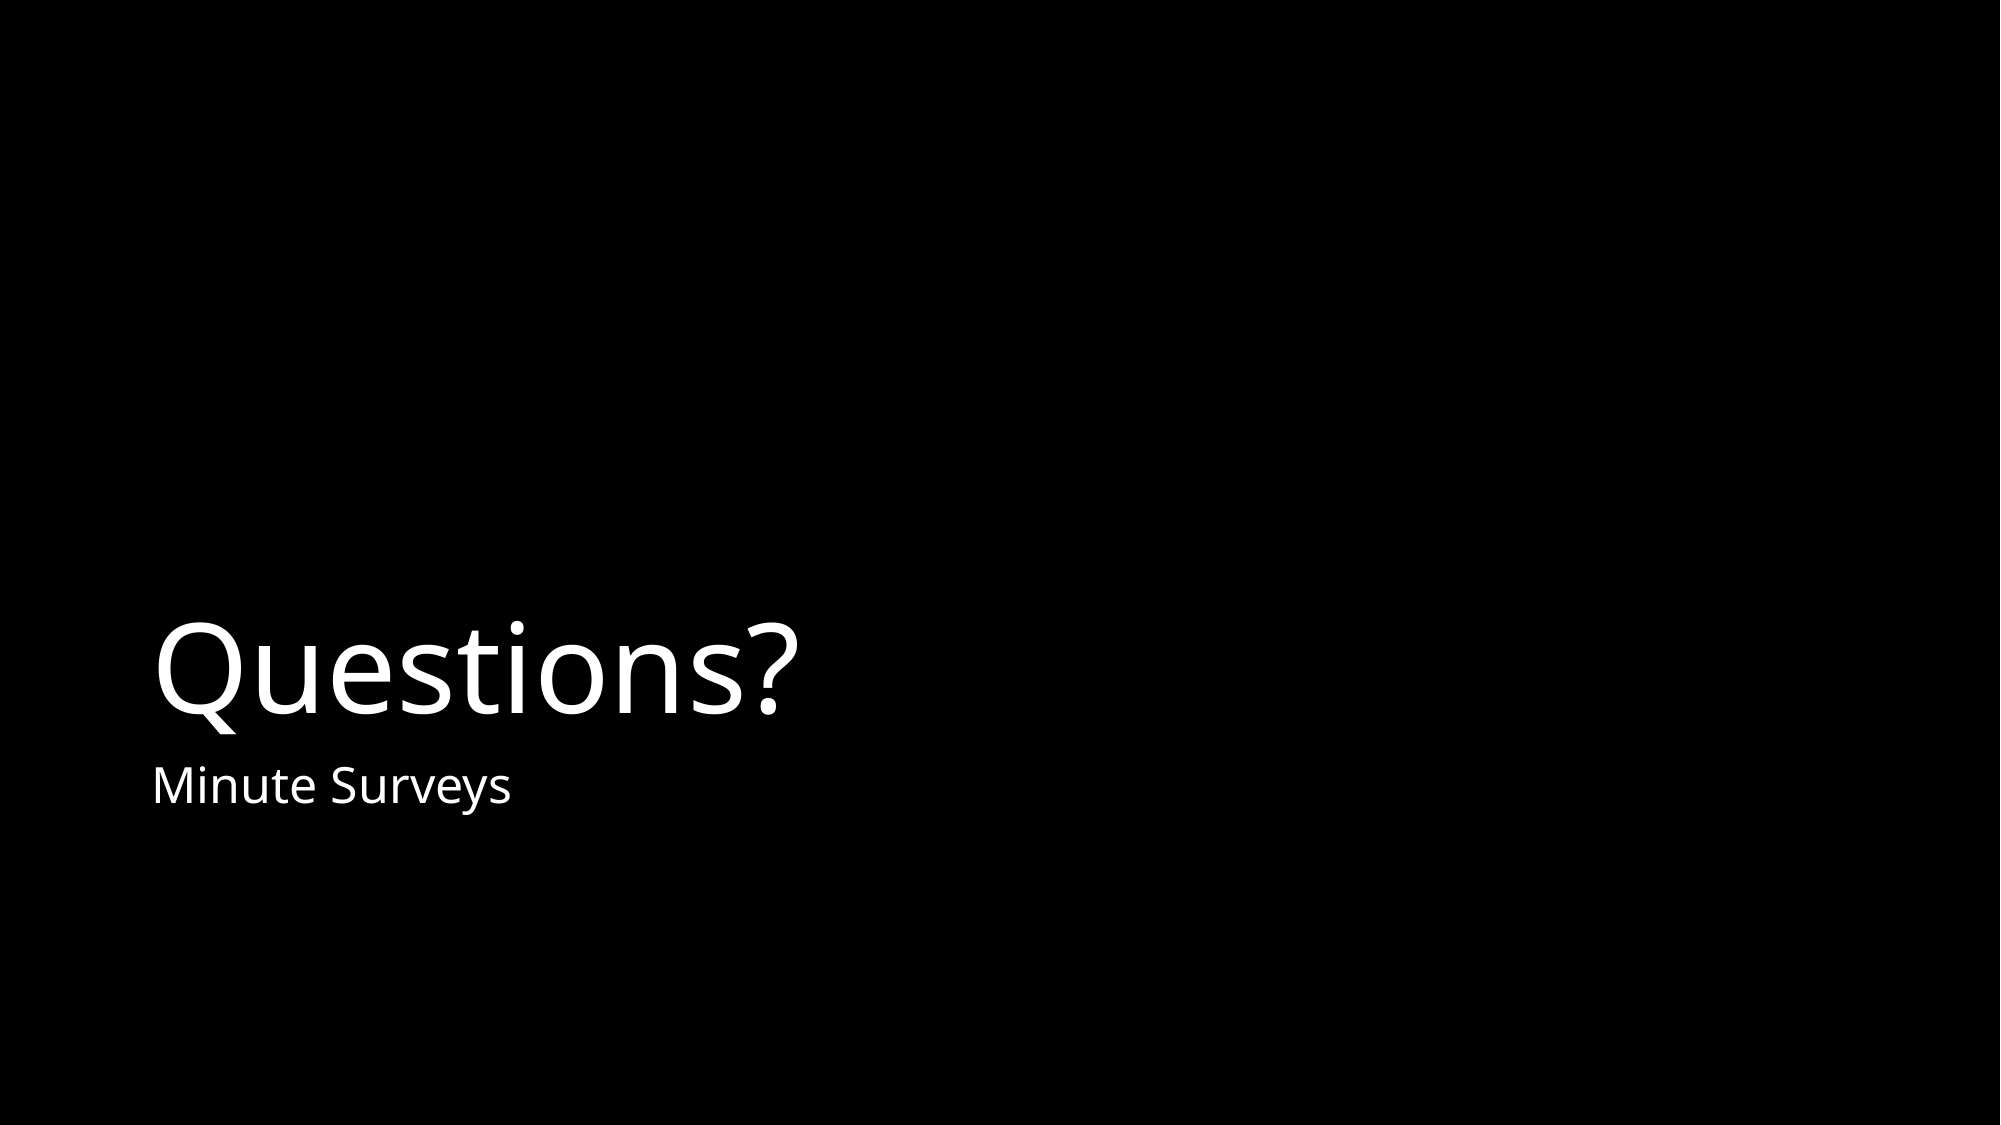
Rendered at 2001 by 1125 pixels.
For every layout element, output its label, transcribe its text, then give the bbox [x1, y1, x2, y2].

list Minute Surveys [136, 752, 1862, 999]
title Questions? [136, 280, 1862, 749]
